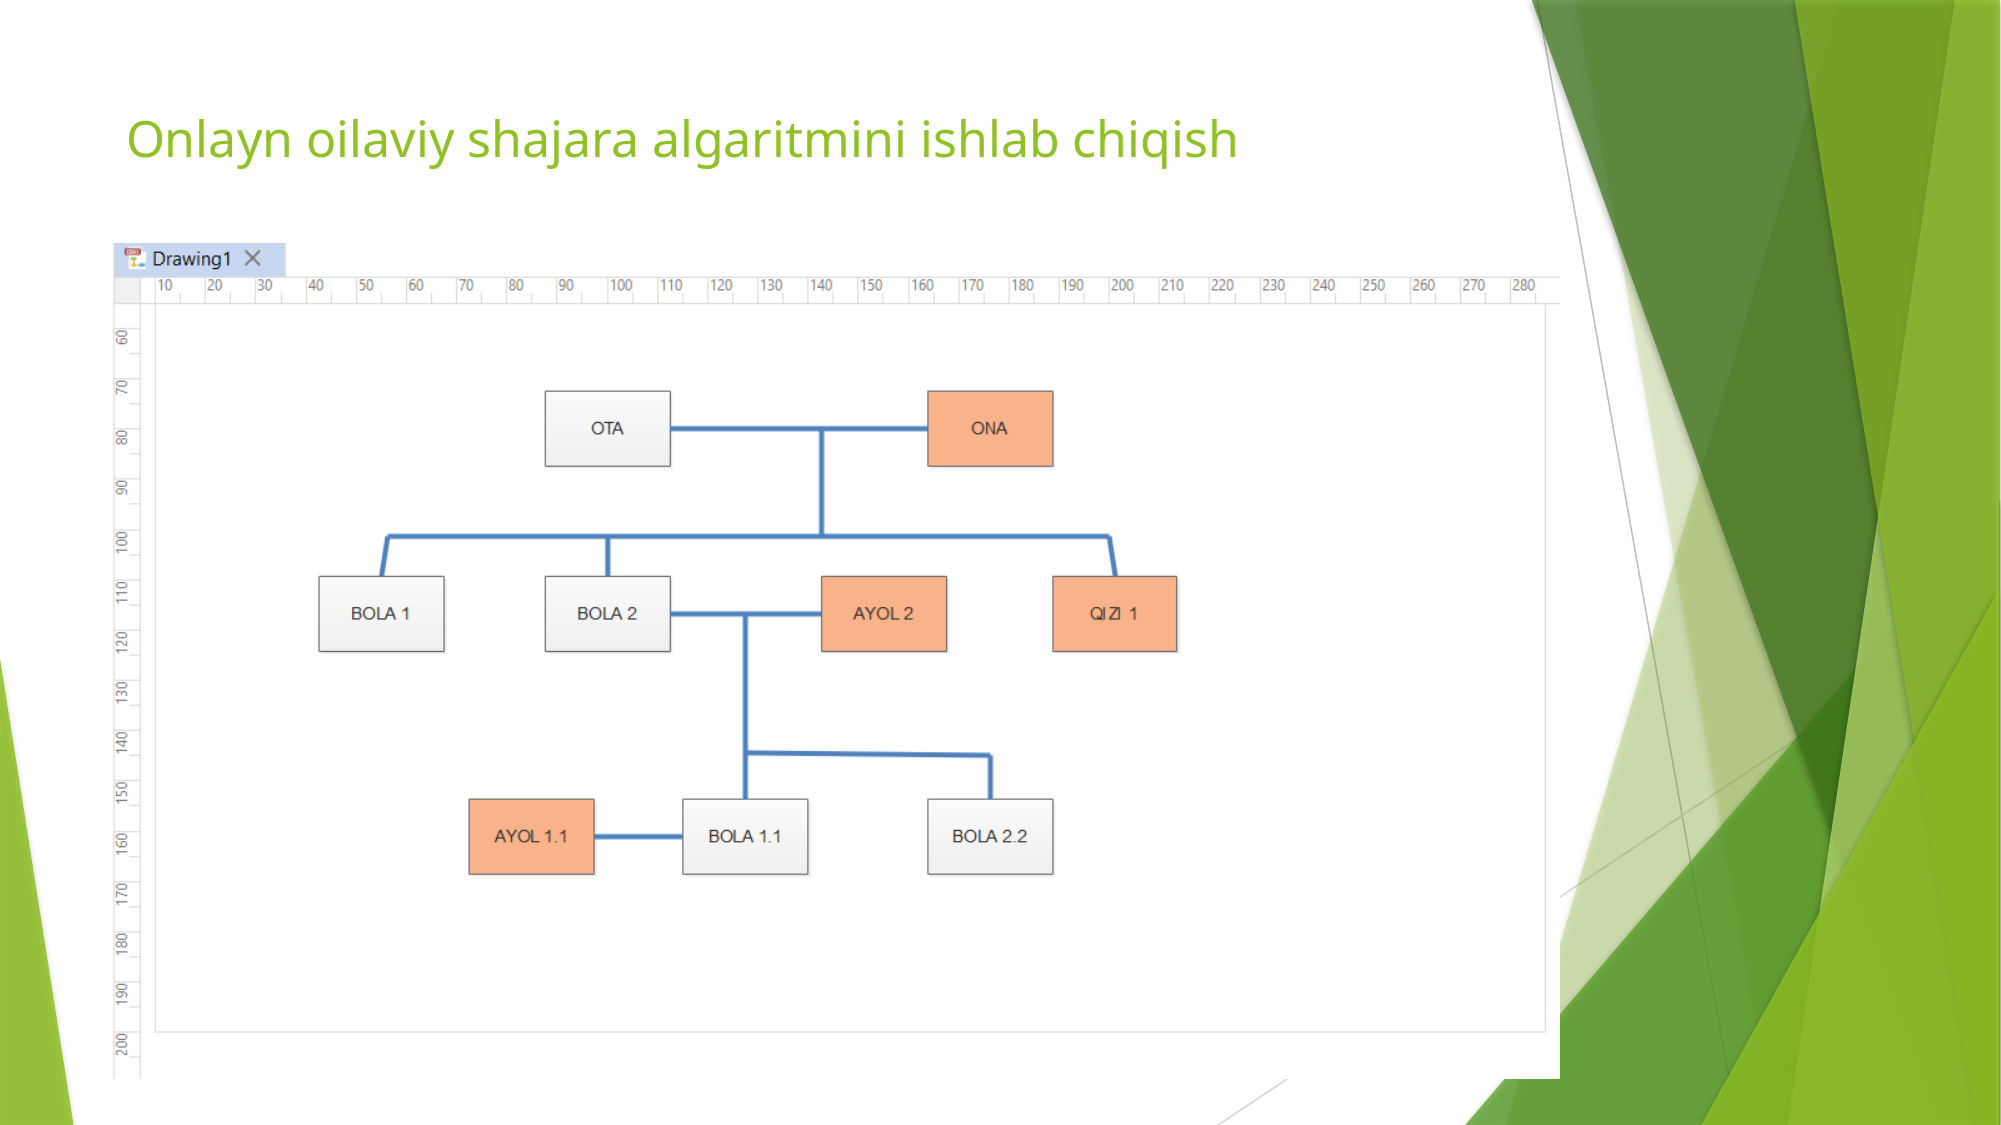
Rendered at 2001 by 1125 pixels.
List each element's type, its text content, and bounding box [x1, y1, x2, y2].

title Onlayn oilaviy shajara algaritmini ishlab chiqish [111, 99, 1522, 242]
picture [110, 242, 1561, 1079]
